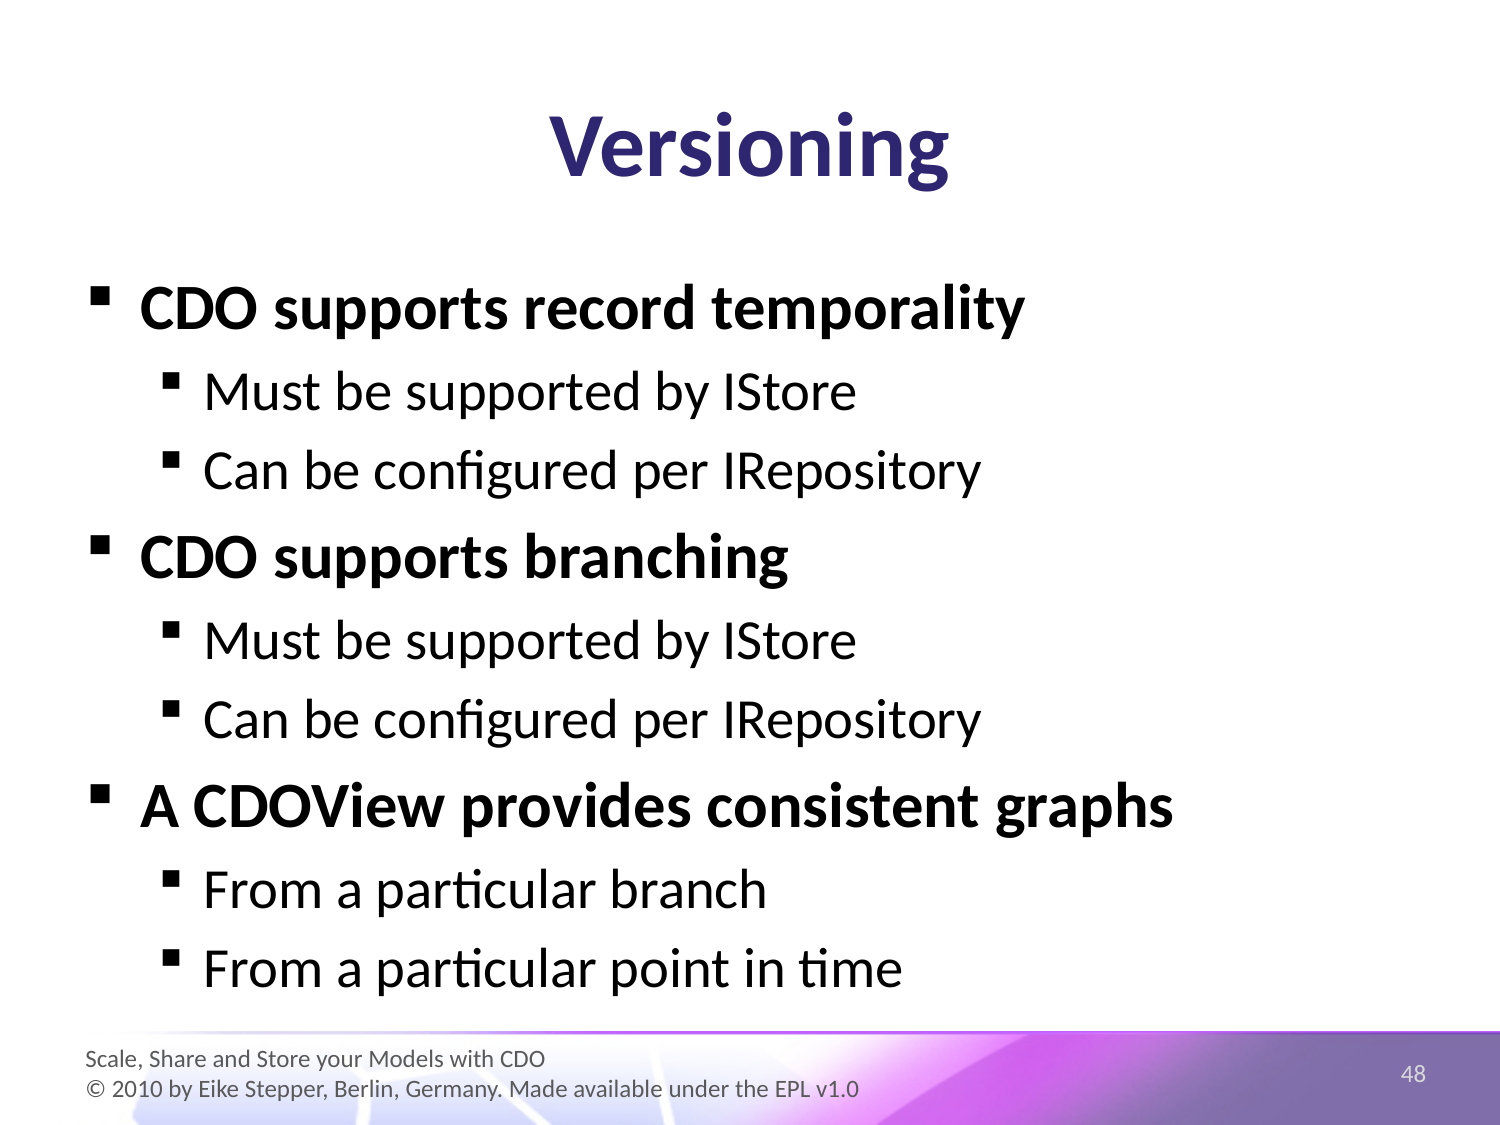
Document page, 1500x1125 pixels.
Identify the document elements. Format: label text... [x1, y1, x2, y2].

footer Scale, Share and Store your Models with CDO © 2010 by Eike Stepper, Berlin, Germany. Made available under the EPL v1.0 [70, 1042, 1325, 1103]
slide_number 48 [1335, 1042, 1442, 1103]
title Versioning [70, 46, 1430, 233]
picture [0, 1031, 1500, 1125]
list CDO supports record temporality Must be supported by IStore Can be configured per IRepository CDO supports branching Must be supported by IStore Can be configured per IRepository A CDOView provides consistent graphs From a particular branch From a particular point in time [70, 257, 1430, 1008]
